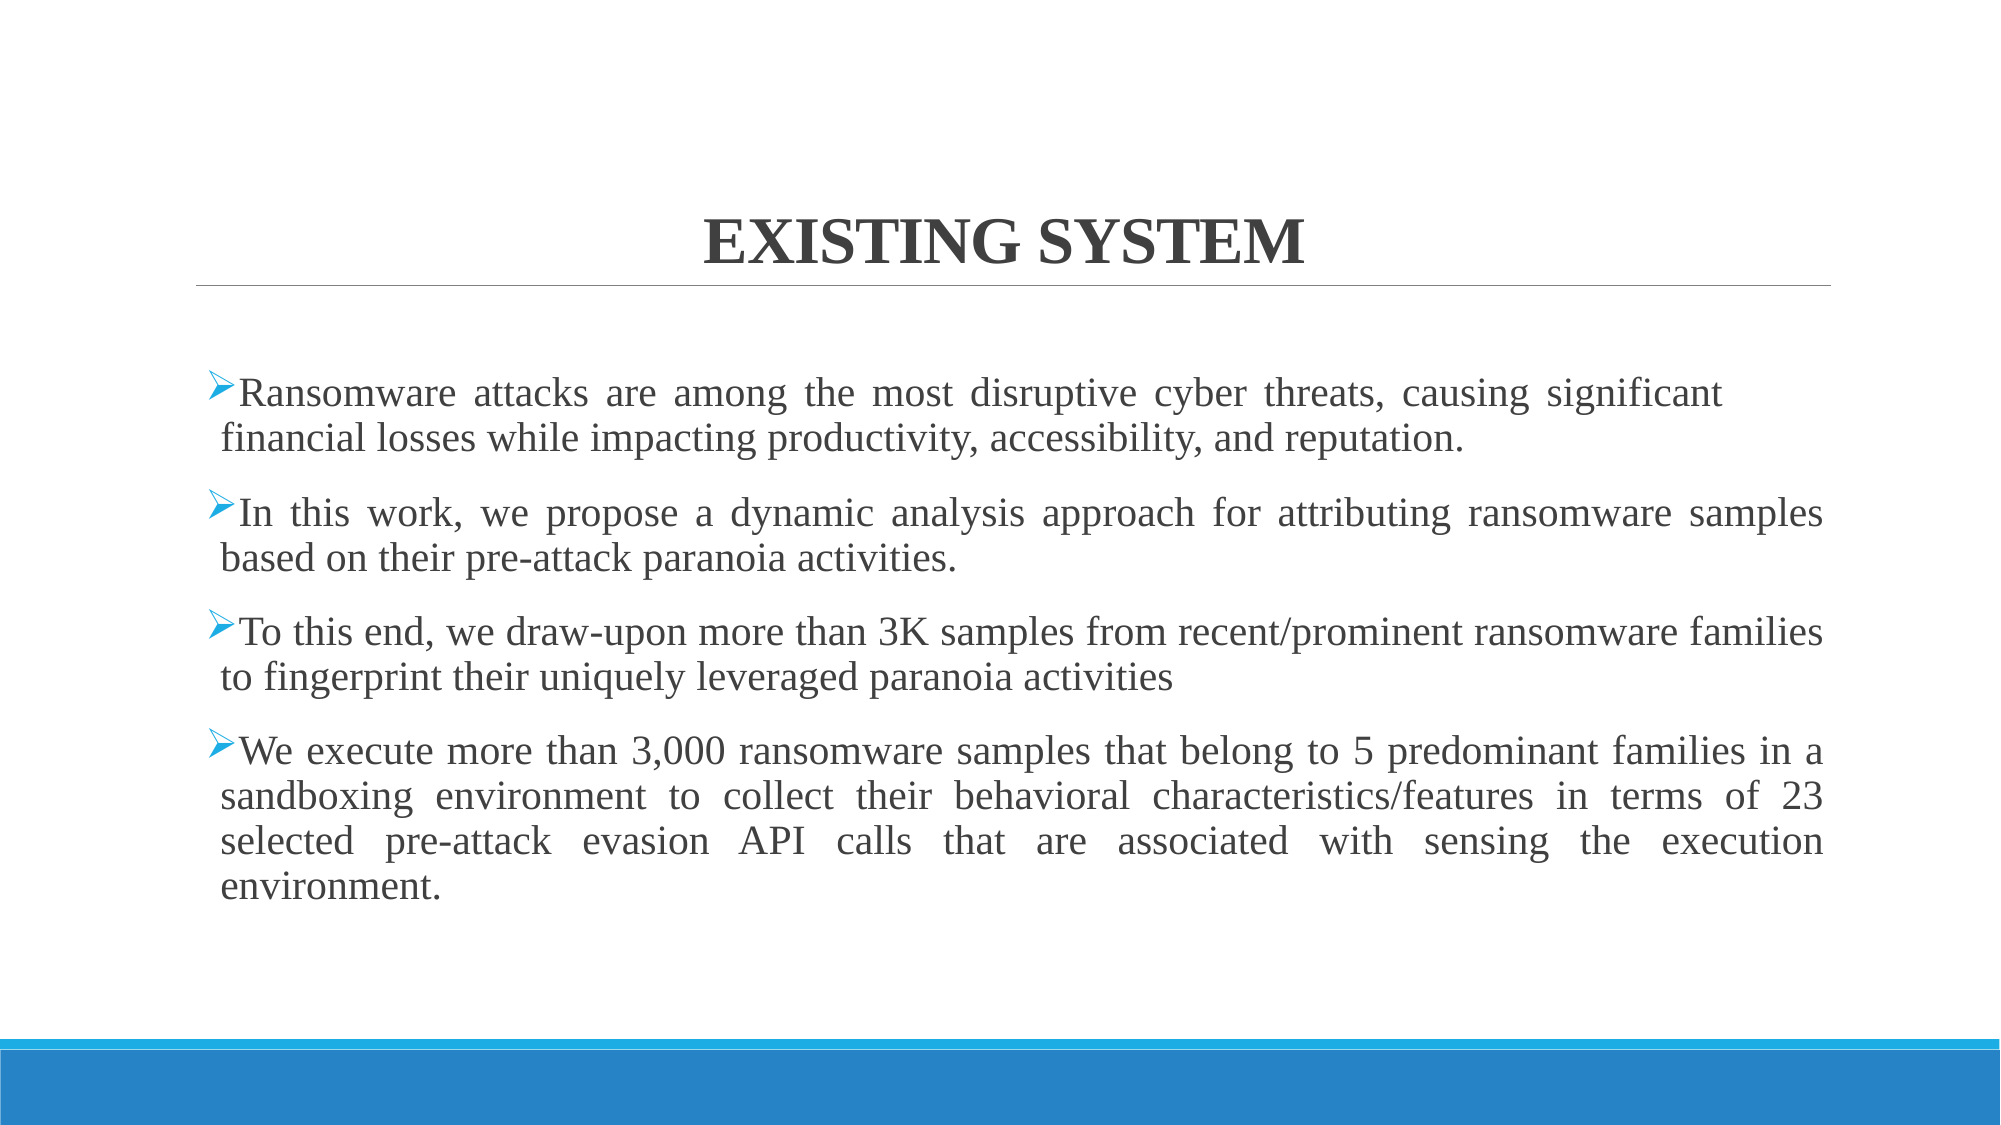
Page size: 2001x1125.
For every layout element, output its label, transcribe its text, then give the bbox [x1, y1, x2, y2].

list Ransomware attacks are among the most disruptive cyber threats, causing significant financial losses while impacting productivity, accessibility, and reputation. In this work, we propose a dynamic analysis approach for attributing ransomware samples based on their pre-attack paranoia activities. To this end, we draw-upon more than 3K samples from recent/prominent ransomware families to fingerprint their uniquely leveraged paranoia activities We execute more than 3,000 ransomware samples that belong to 5 predominant families in a sandboxing environment to collect their behavioral characteristics/features in terms of 23 selected pre-attack evasion API calls that are associated with sensing the execution environment. [190, 363, 1841, 1024]
title EXISTING SYSTEM [180, 47, 1830, 285]
